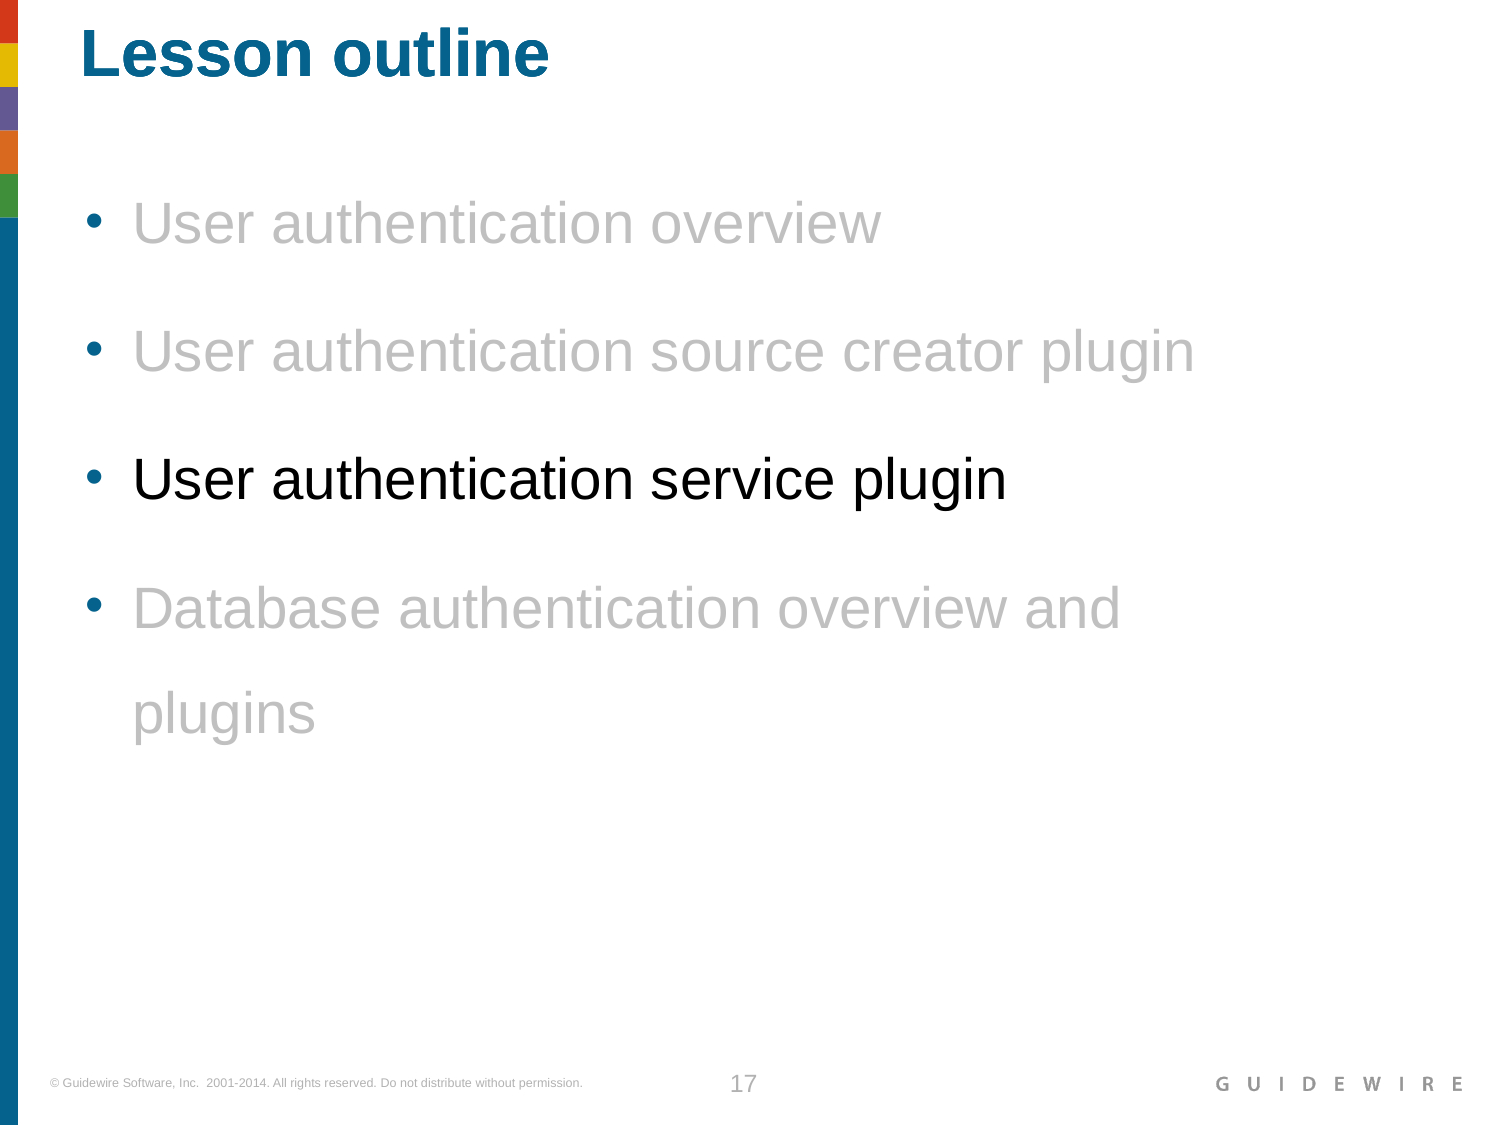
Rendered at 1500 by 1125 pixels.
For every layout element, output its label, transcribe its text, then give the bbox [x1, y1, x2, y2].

picture [1215, 1073, 1480, 1096]
list User authentication overview User authentication source creator plugin User authentication service plugin Database authentication overview and plugins [85, 149, 1306, 1050]
